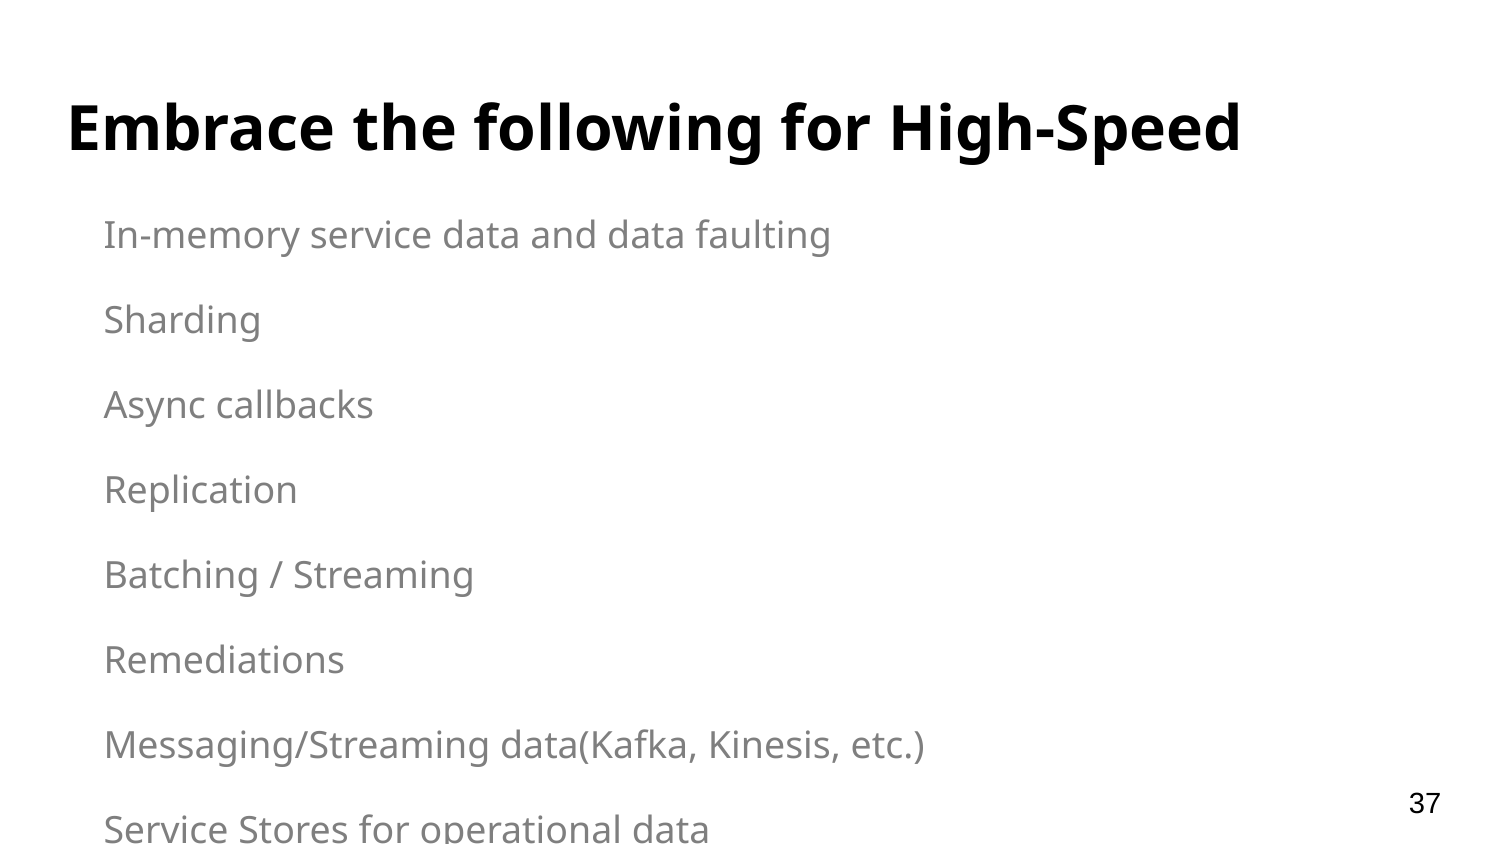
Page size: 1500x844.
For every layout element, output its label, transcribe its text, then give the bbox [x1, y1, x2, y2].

title Embrace the following for High-Speed [51, 72, 1449, 176]
list In-memory service data and data faulting Sharding Async callbacks Replication Batching / Streaming Remediations Messaging/Streaming data(Kafka, Kinesis, etc.) Service Stores for operational data Transaction alternatives Async, Pre-ack, then execute (async) Remediation queue Bundle request in persistent queue and run transaction out of process [51, 189, 1449, 750]
slide_number ‹#› [1394, 769, 1484, 834]
